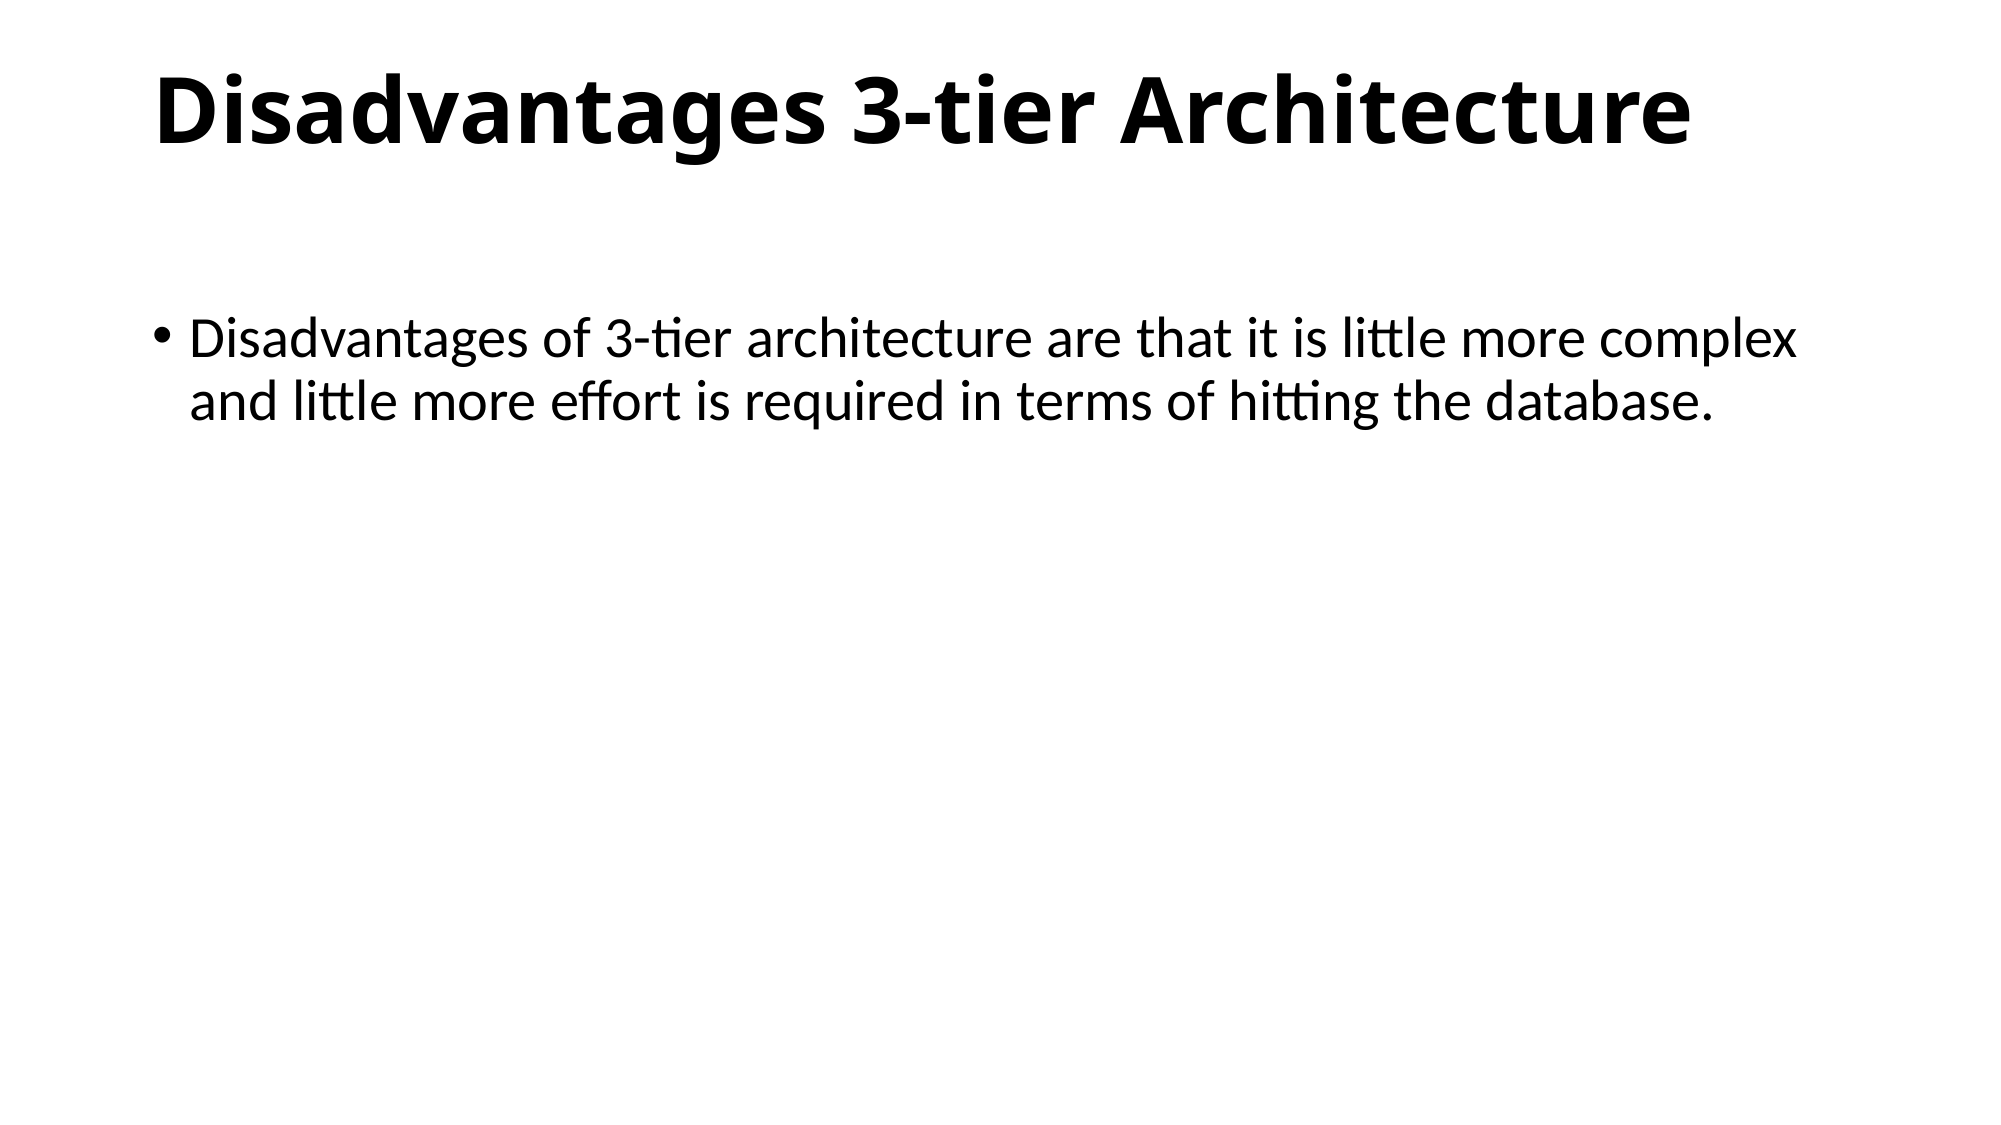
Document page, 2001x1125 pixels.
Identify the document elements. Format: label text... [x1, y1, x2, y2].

list Disadvantages of 3-tier architecture are that it is little more complex and little more effort is required in terms of hitting the database. [137, 299, 1863, 1014]
title Disadvantages 3-tier Architecture [137, 59, 1863, 278]
